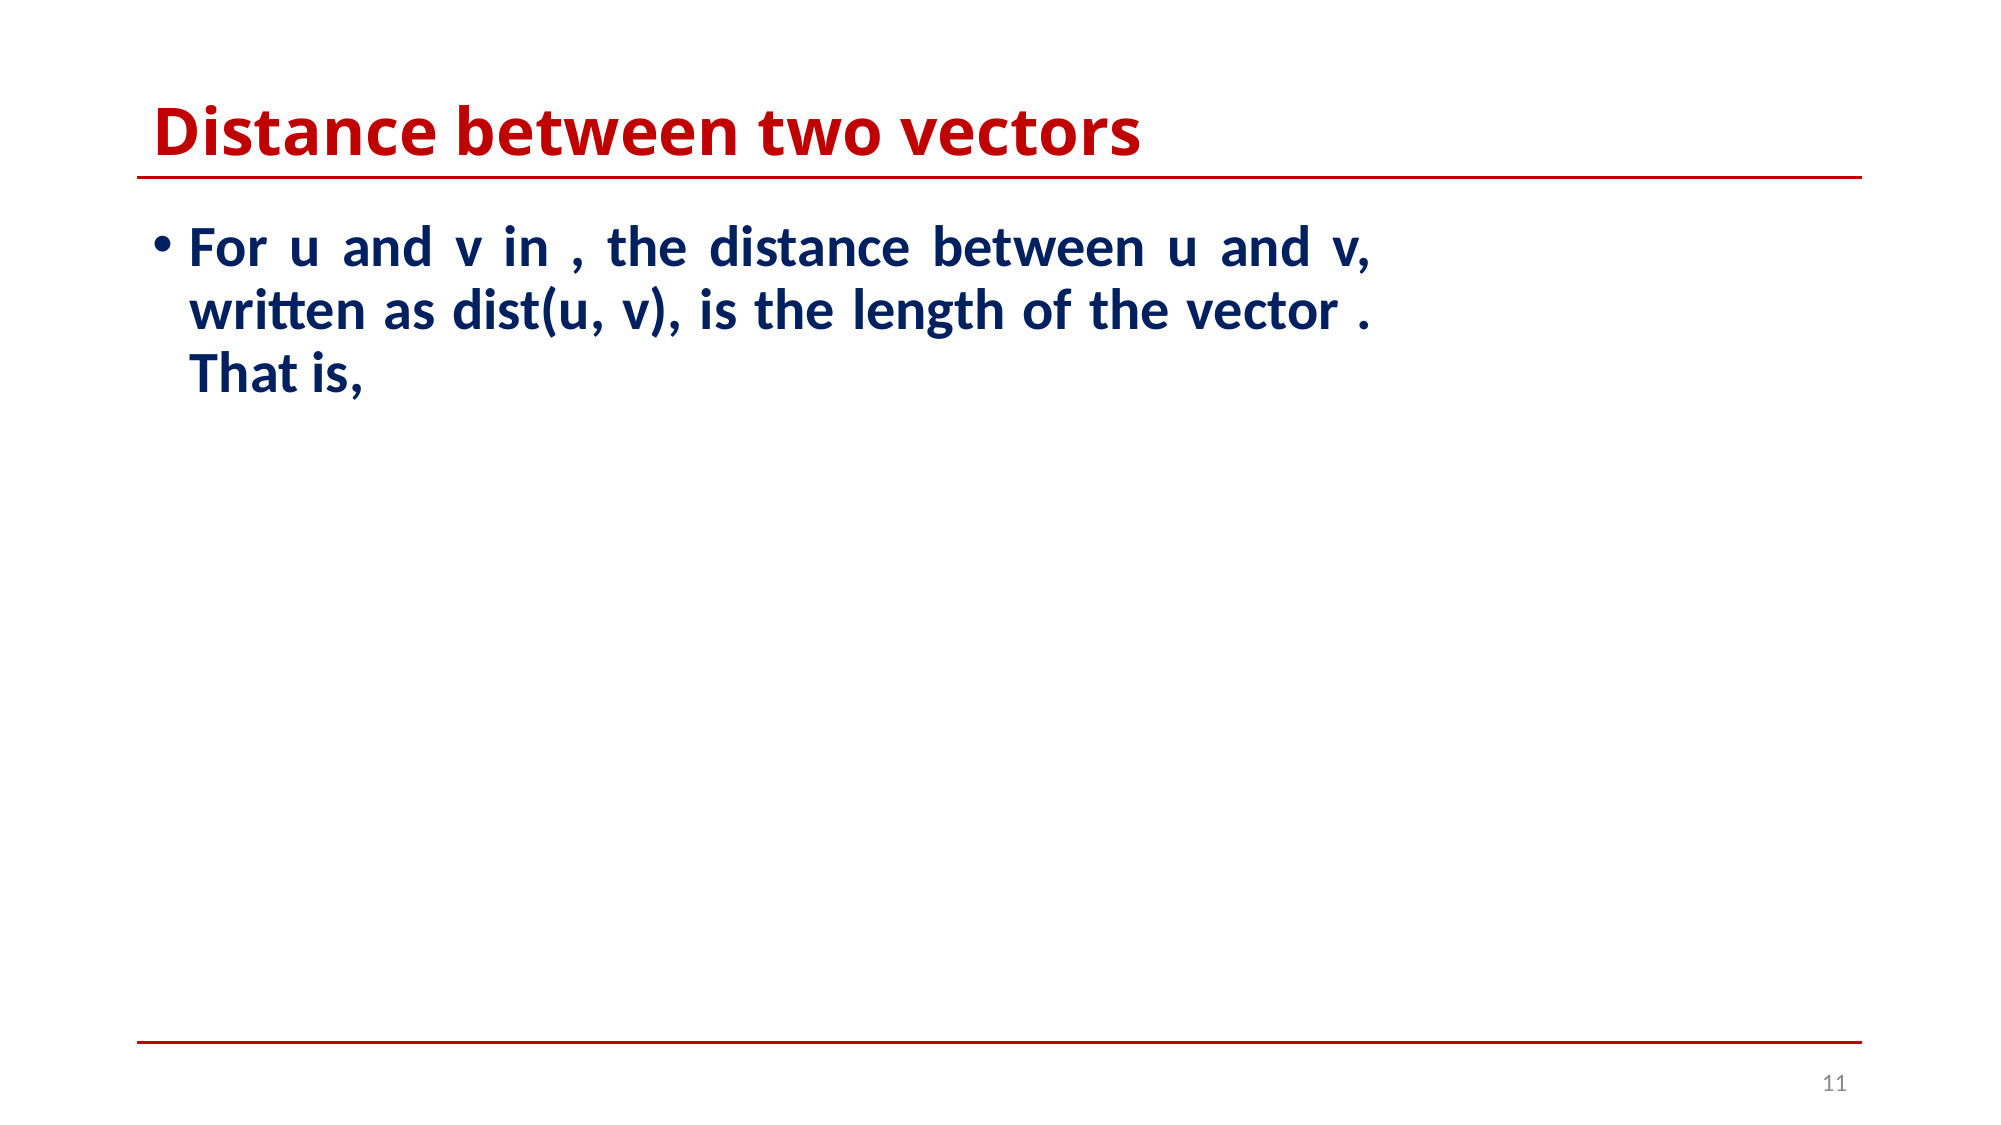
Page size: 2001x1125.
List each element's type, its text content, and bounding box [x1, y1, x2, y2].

title Distance between two vectors [137, 90, 1863, 178]
slide_number 11 [1412, 1051, 1863, 1111]
